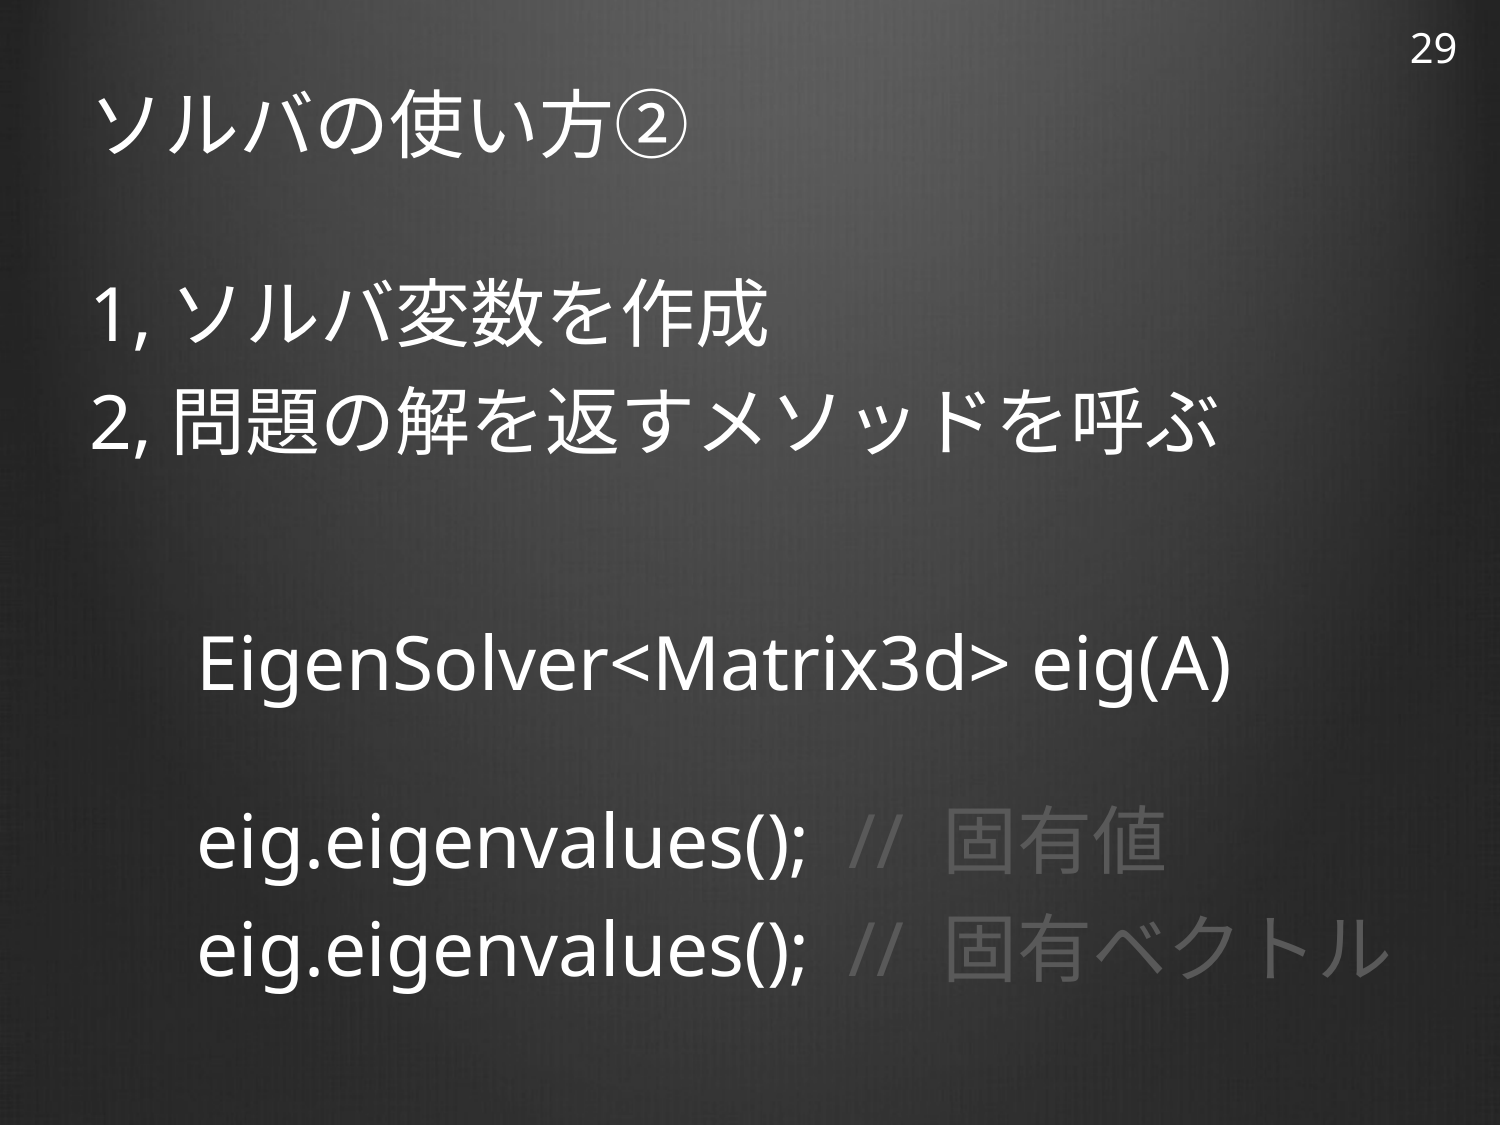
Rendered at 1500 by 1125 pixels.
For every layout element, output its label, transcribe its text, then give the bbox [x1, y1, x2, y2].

slide_number 29 [1377, 20, 1491, 81]
text_box 1,ソルバ変数を作成 2,問題の解を返すメソッドを呼ぶ [74, 214, 1465, 498]
text_box EigenSolver<Matrix3d> eig(A) [181, 580, 1465, 724]
text_box ソルバの使い方② [74, 15, 1014, 214]
text_box eig.eigenvalues(); // 固有値 eig.eigenvalues(); // 固有ベクトル [181, 749, 1465, 1018]
